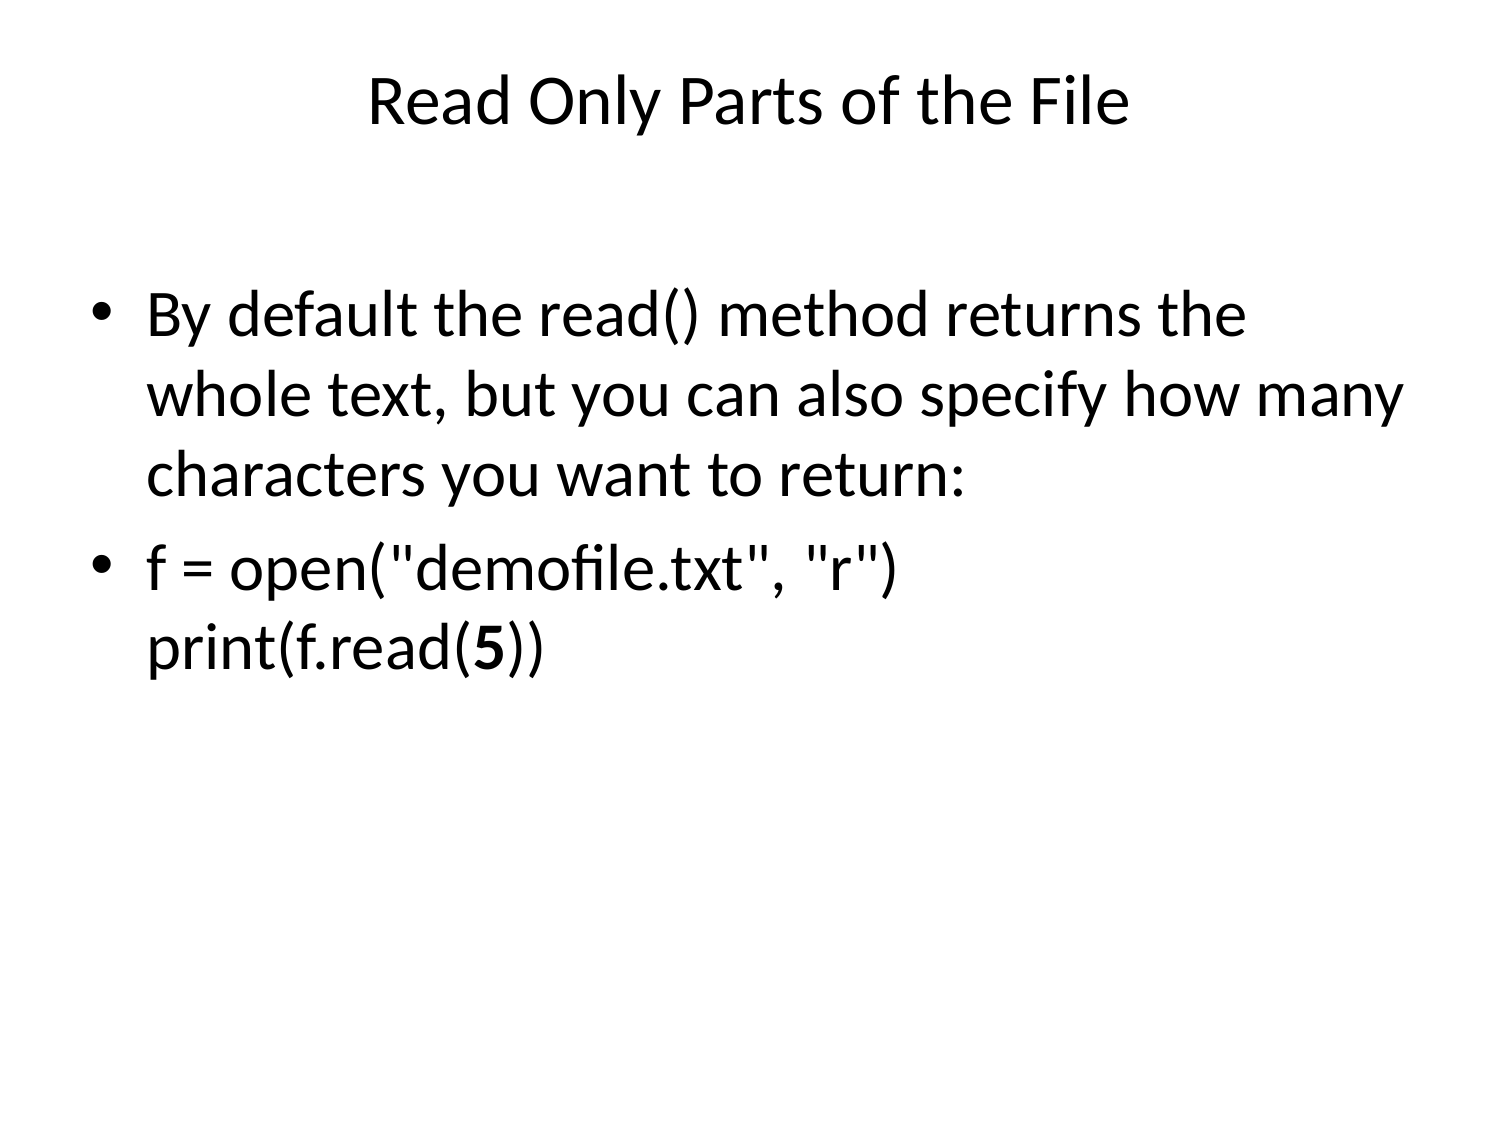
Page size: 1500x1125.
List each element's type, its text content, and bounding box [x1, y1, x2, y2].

title Read Only Parts of the File [75, 45, 1425, 233]
list By default the read() method returns the whole text, but you can also specify how many characters you want to return: f = open("demofile.txt", "r") print(f.read(5)) [75, 262, 1425, 1005]
